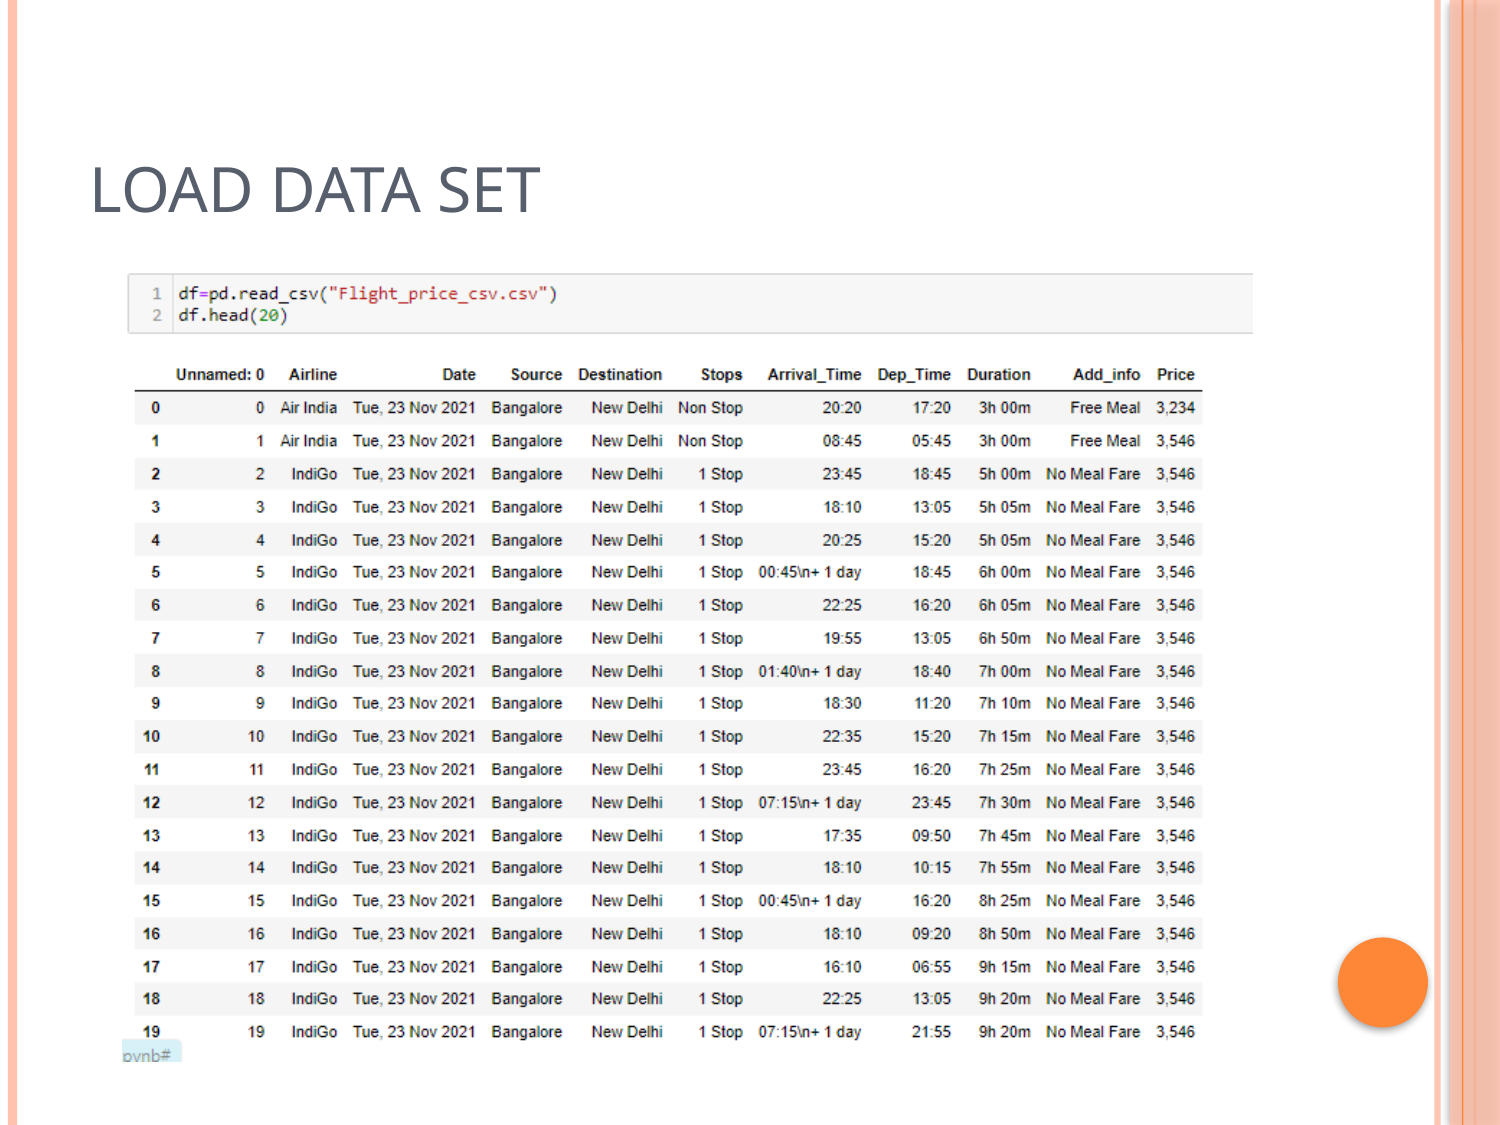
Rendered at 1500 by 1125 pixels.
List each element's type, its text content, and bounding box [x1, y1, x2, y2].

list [121, 261, 1254, 1063]
title Load data set [75, 45, 1300, 233]
